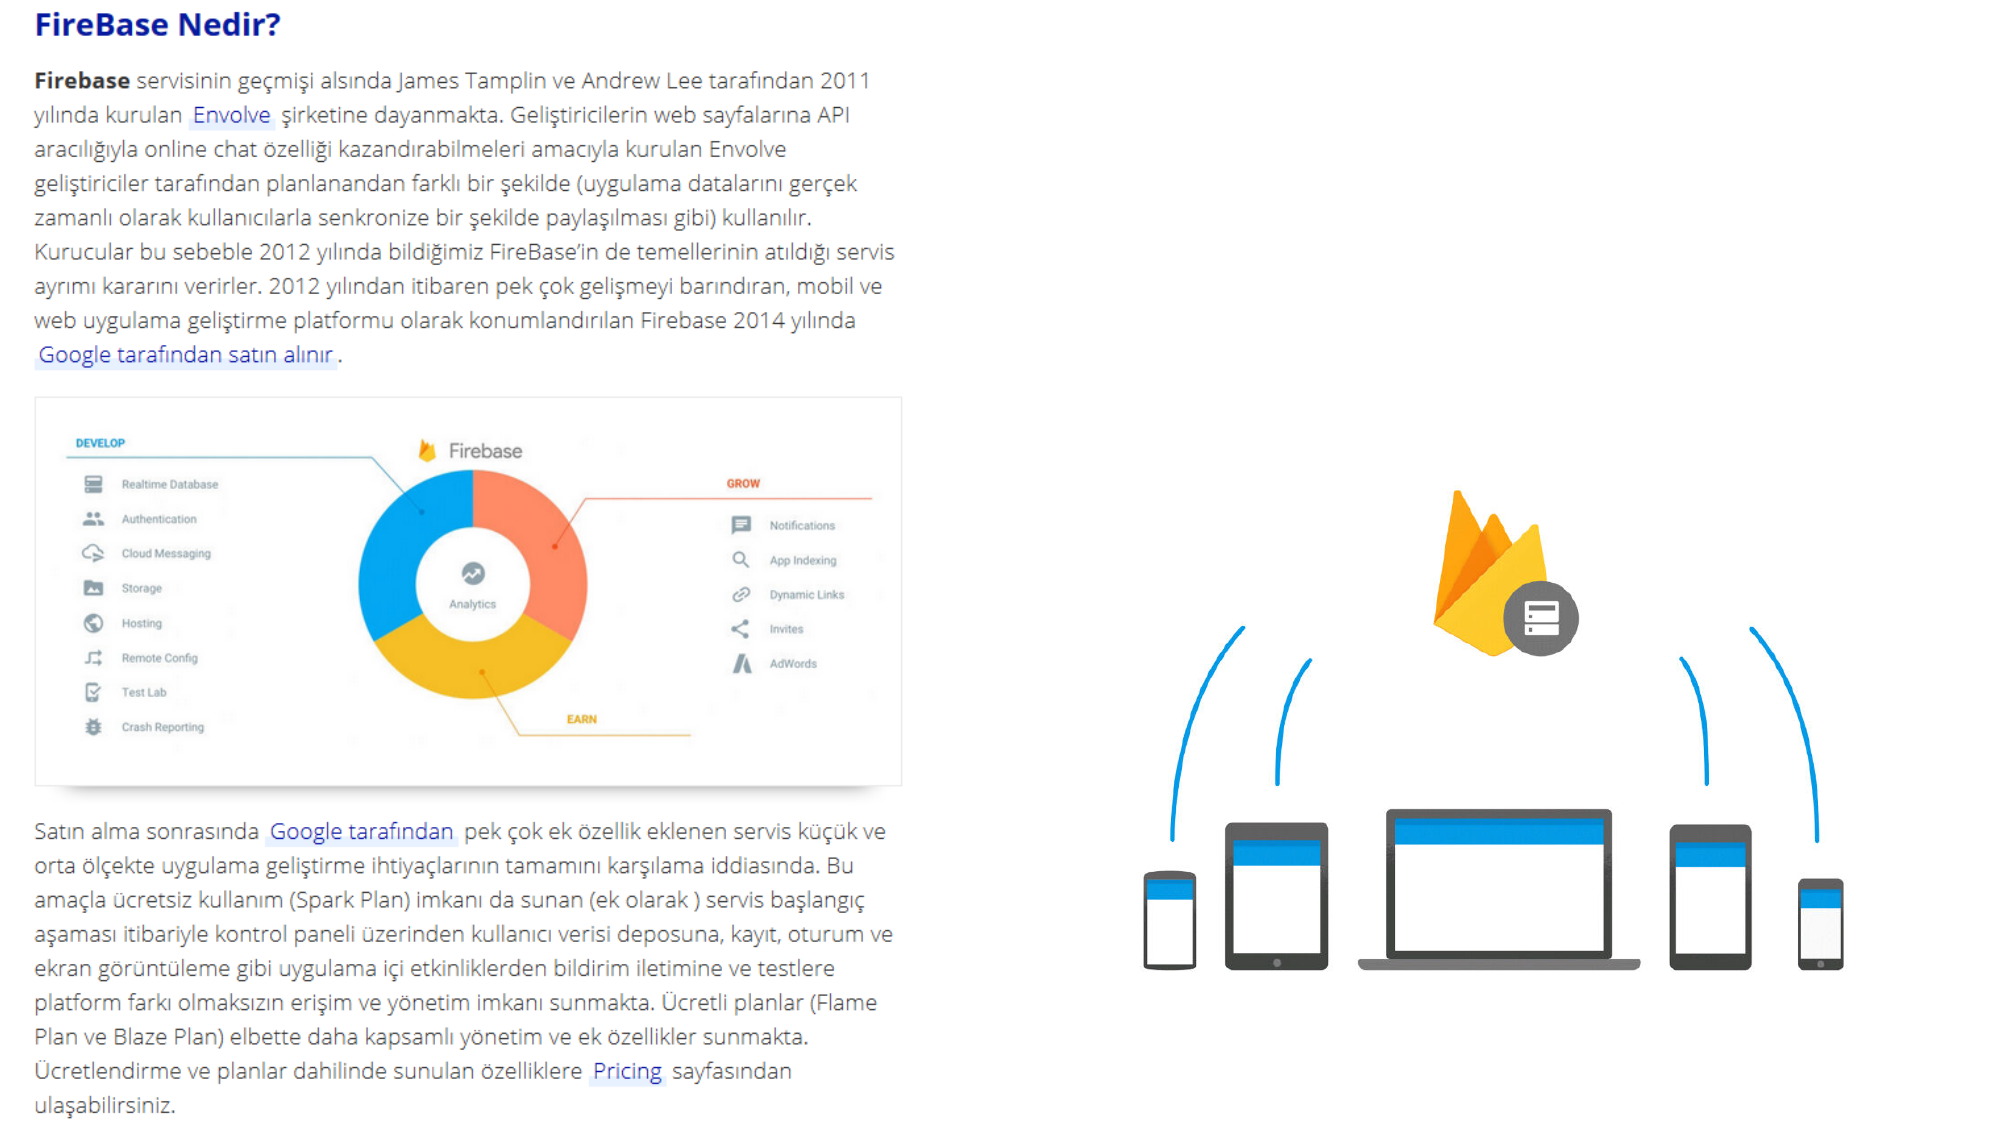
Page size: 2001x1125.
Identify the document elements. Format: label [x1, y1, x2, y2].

picture [1089, 456, 1894, 994]
picture [19, 0, 909, 1125]
